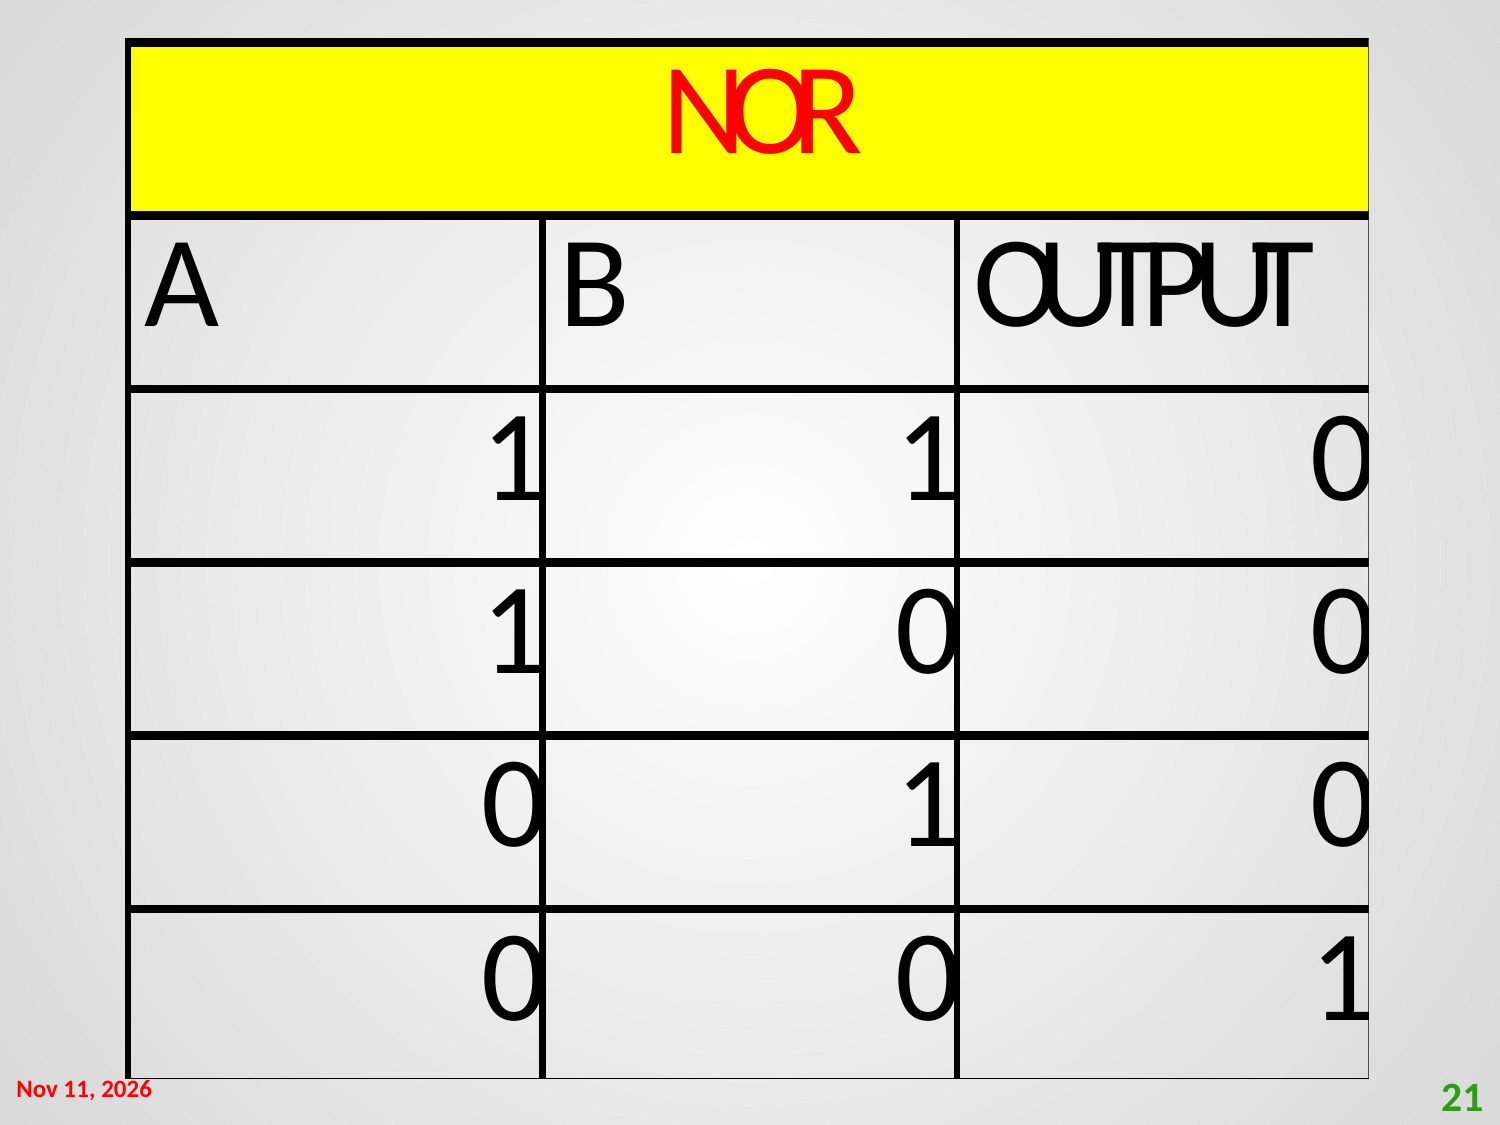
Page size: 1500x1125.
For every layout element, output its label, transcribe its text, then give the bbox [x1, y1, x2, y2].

slide_number 14-Jul-21 [1, 1057, 352, 1118]
slide_number 21 [1148, 1065, 1499, 1125]
picture [124, 37, 1376, 1088]
